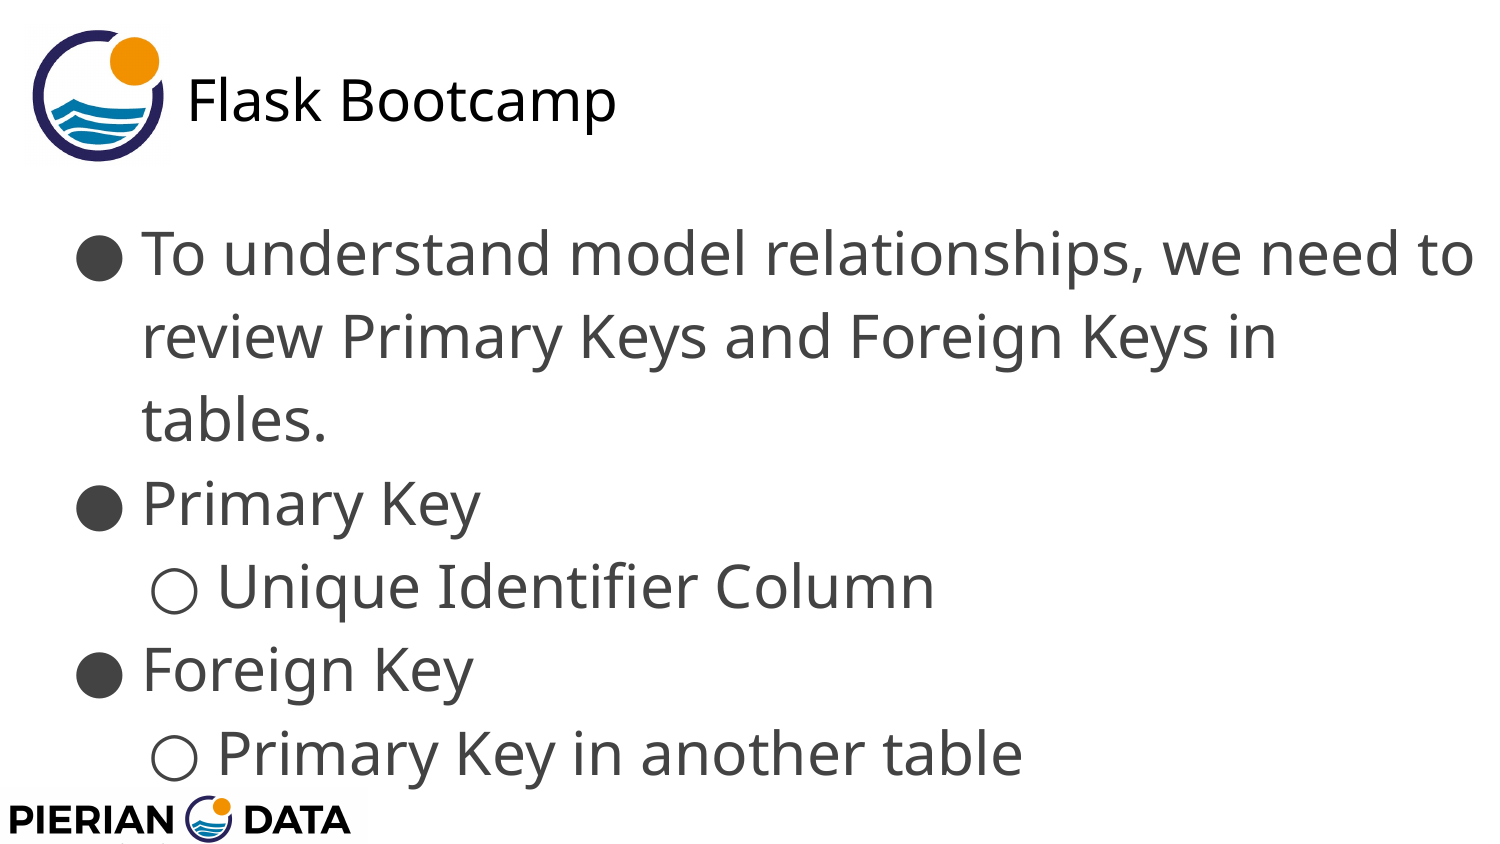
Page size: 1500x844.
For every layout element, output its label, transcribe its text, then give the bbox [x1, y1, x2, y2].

title Flask Bootcamp [176, 48, 1449, 143]
picture [24, 24, 172, 167]
list To understand model relationships, we need to review Primary Keys and Foreign Keys in tables. Primary Key Unique Identifier Column Foreign Key Primary Key in another table [51, 189, 1496, 750]
picture [0, 787, 368, 844]
